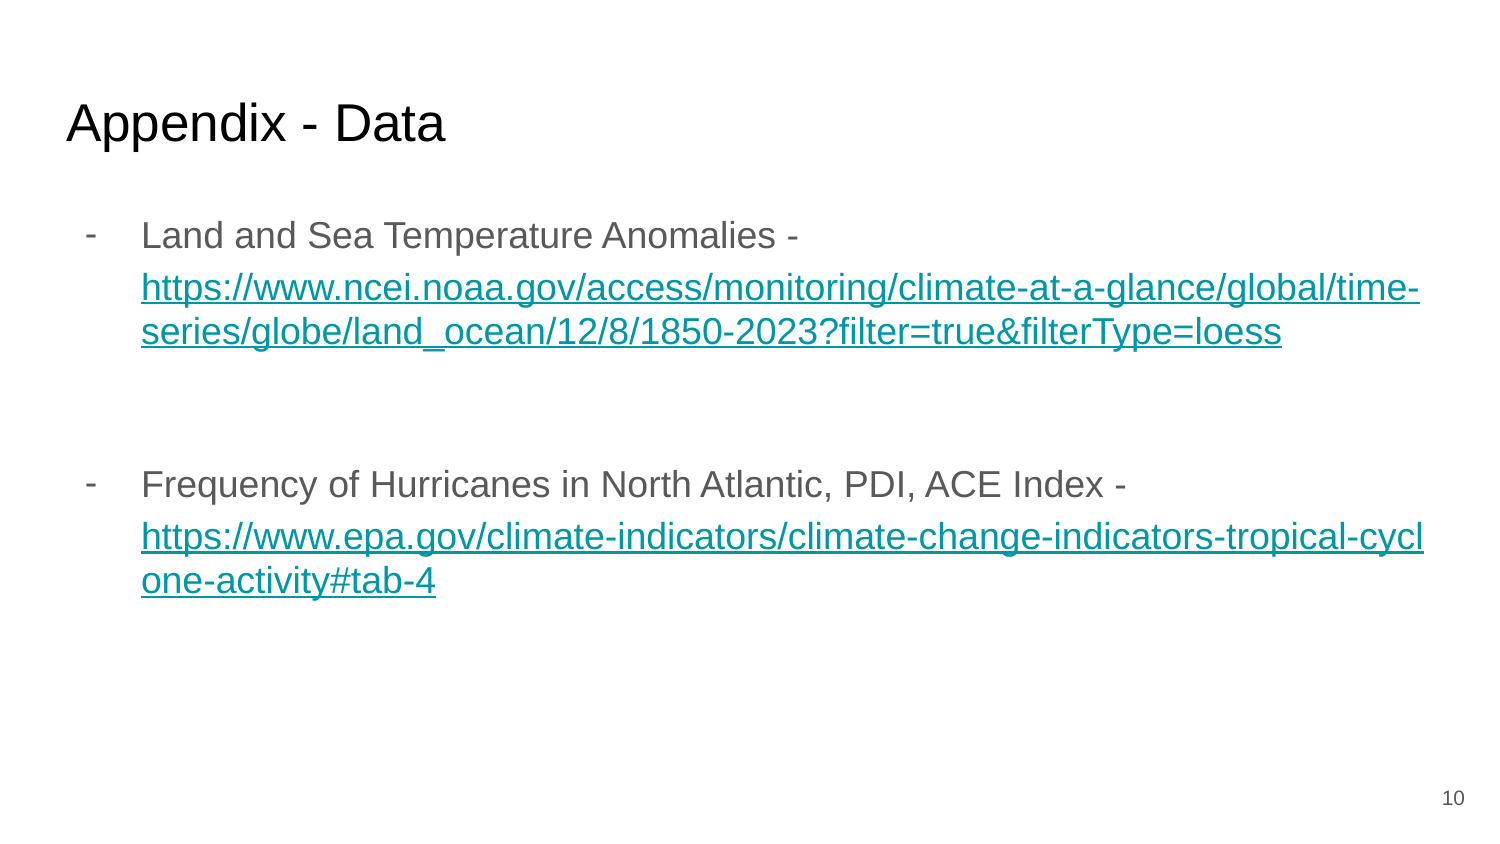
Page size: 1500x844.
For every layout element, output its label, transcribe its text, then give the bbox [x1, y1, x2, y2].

slide_number ‹#› [1389, 764, 1480, 830]
title Appendix - Data [51, 72, 1449, 167]
list Land and Sea Temperature Anomalies - https://www.ncei.noaa.gov/access/monitoring/climate-at-a-glance/global/time-series/globe/land_ocean/12/8/1850-2023?filter=true&filterType=loess Frequency of Hurricanes in North Atlantic, PDI, ACE Index - https://www.epa.gov/climate-indicators/climate-change-indicators-tropical-cyclone-activity#tab-4 [51, 189, 1449, 750]
